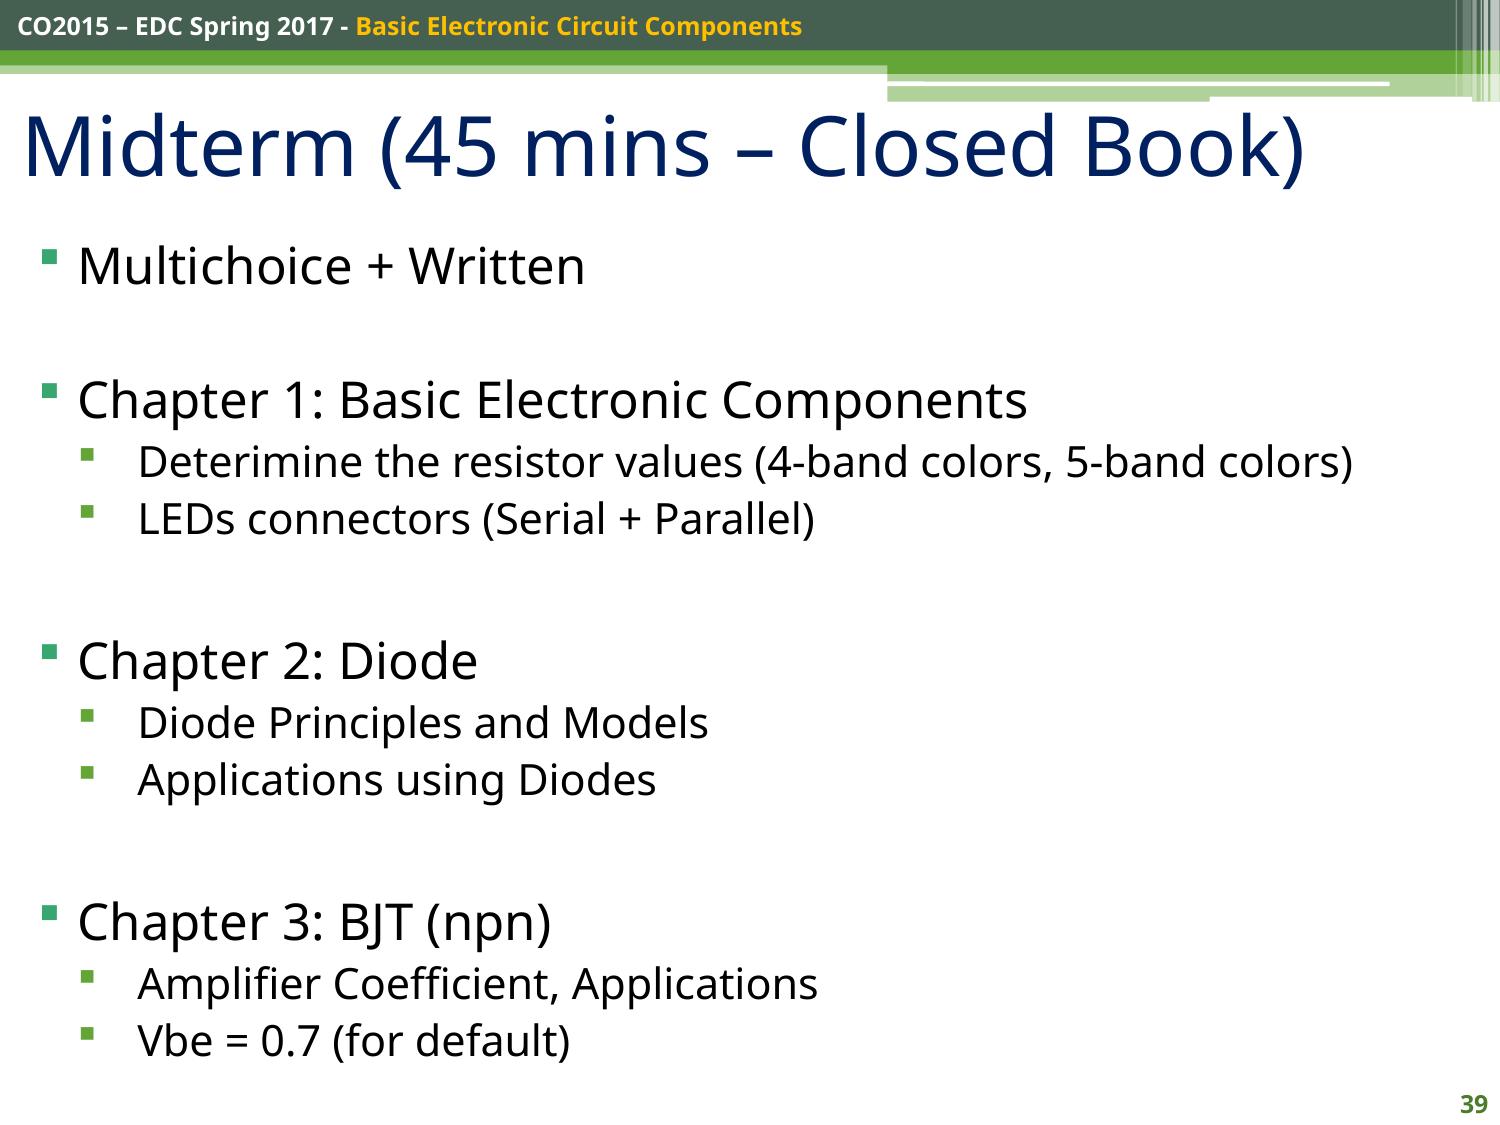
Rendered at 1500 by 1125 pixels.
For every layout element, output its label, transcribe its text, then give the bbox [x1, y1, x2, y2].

list Multichoice + Written Chapter 1: Basic Electronic Components Deterimine the resistor values (4-band colors, 5-band colors) LEDs connectors (Serial + Parallel) Chapter 2: Diode Diode Principles and Models Applications using Diodes Chapter 3: BJT (npn) Amplifier Coefficient, Applications Vbe = 0.7 (for default) [6, 225, 1485, 1079]
title Midterm (45 mins – Closed Book) [6, 77, 1485, 209]
